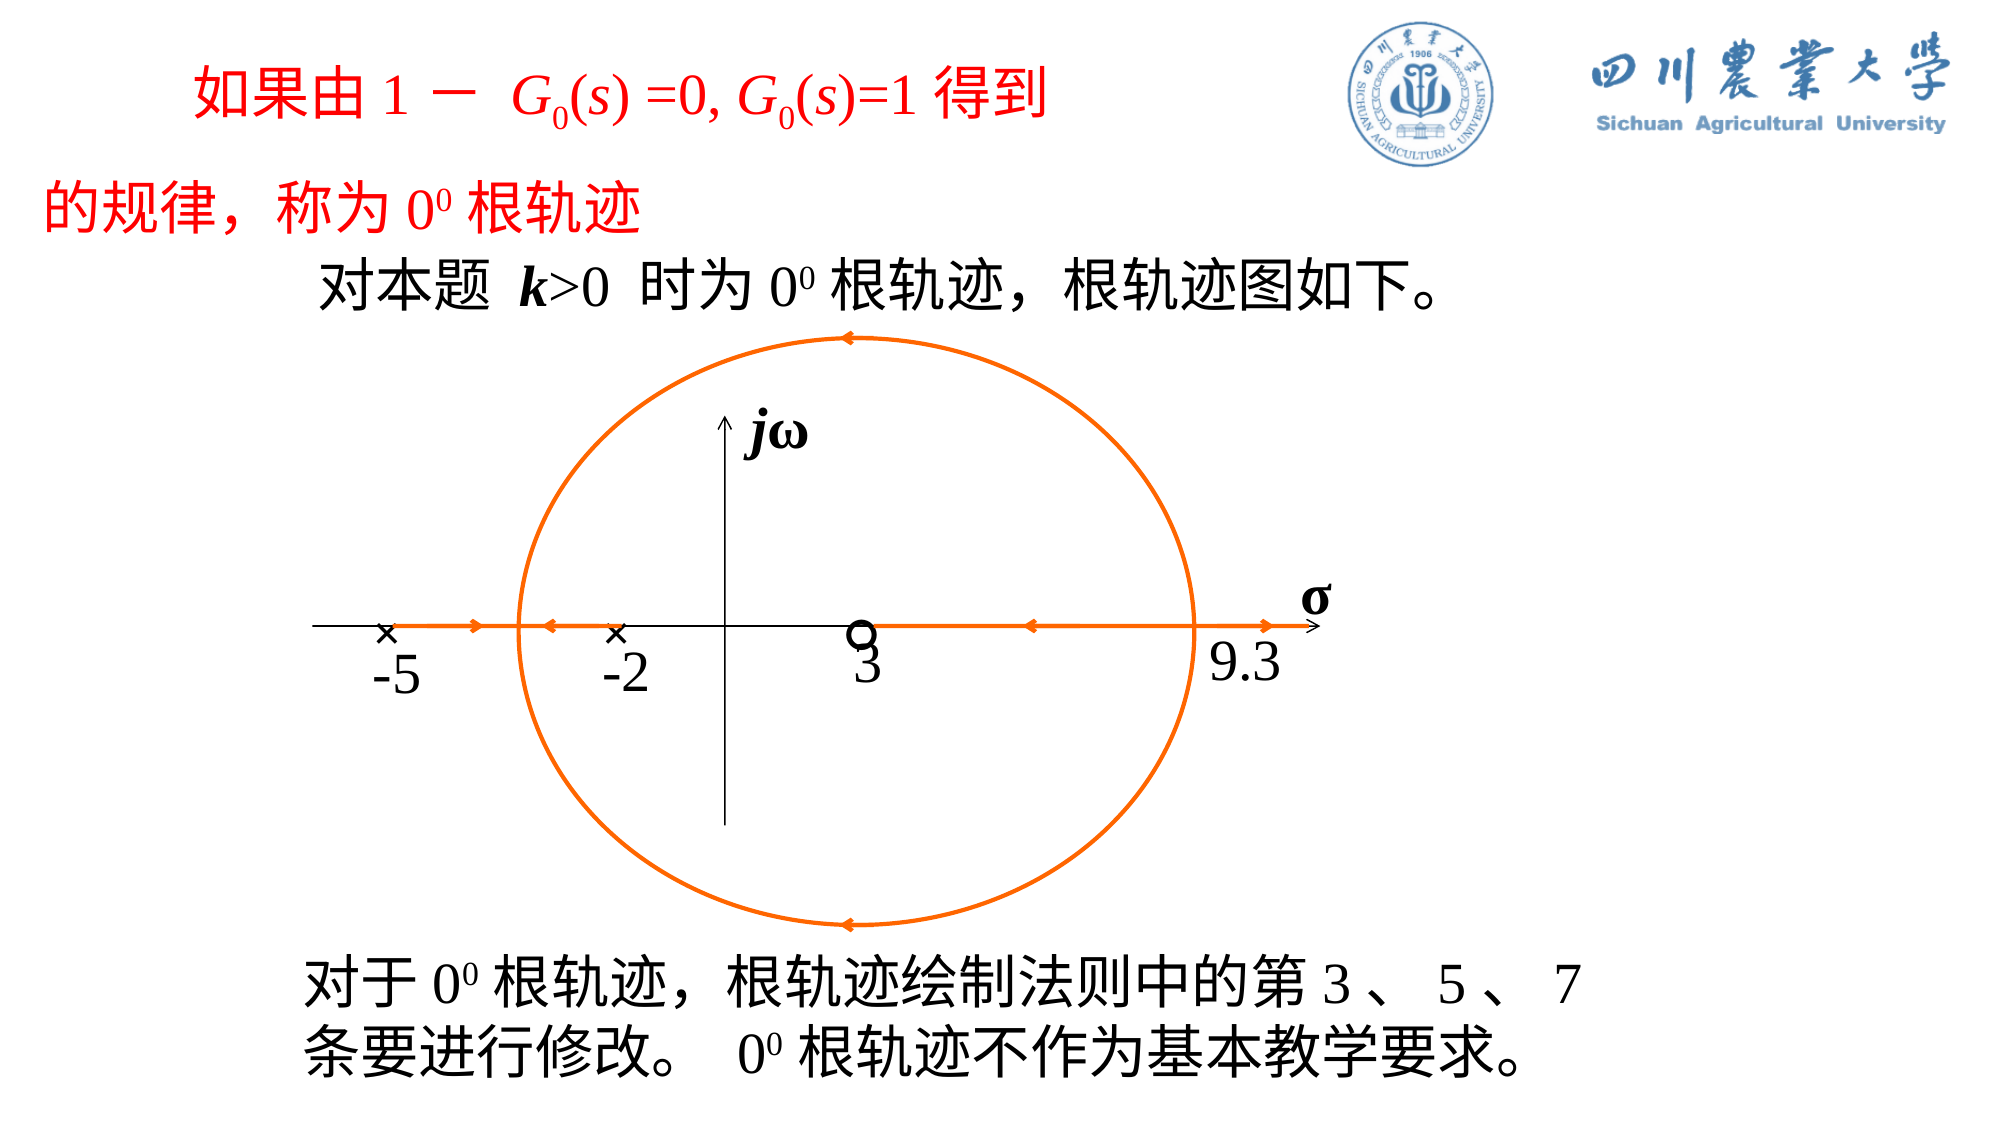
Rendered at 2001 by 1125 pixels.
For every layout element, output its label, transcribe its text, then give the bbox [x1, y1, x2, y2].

text_box 如果由1－ G0(s) =0, G0(s)=1得到的规律，称为00根轨迹 [39, 9, 1092, 249]
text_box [312, 338, 1367, 926]
text_box 对本题 k>0 时为00根轨迹，根轨迹图如下。 [302, 241, 1491, 326]
text_box 对于00根轨迹，根轨迹绘制法则中的第3、5、7条要进行修改。 00根轨迹不作为基本教学要求。 [287, 937, 1663, 1093]
